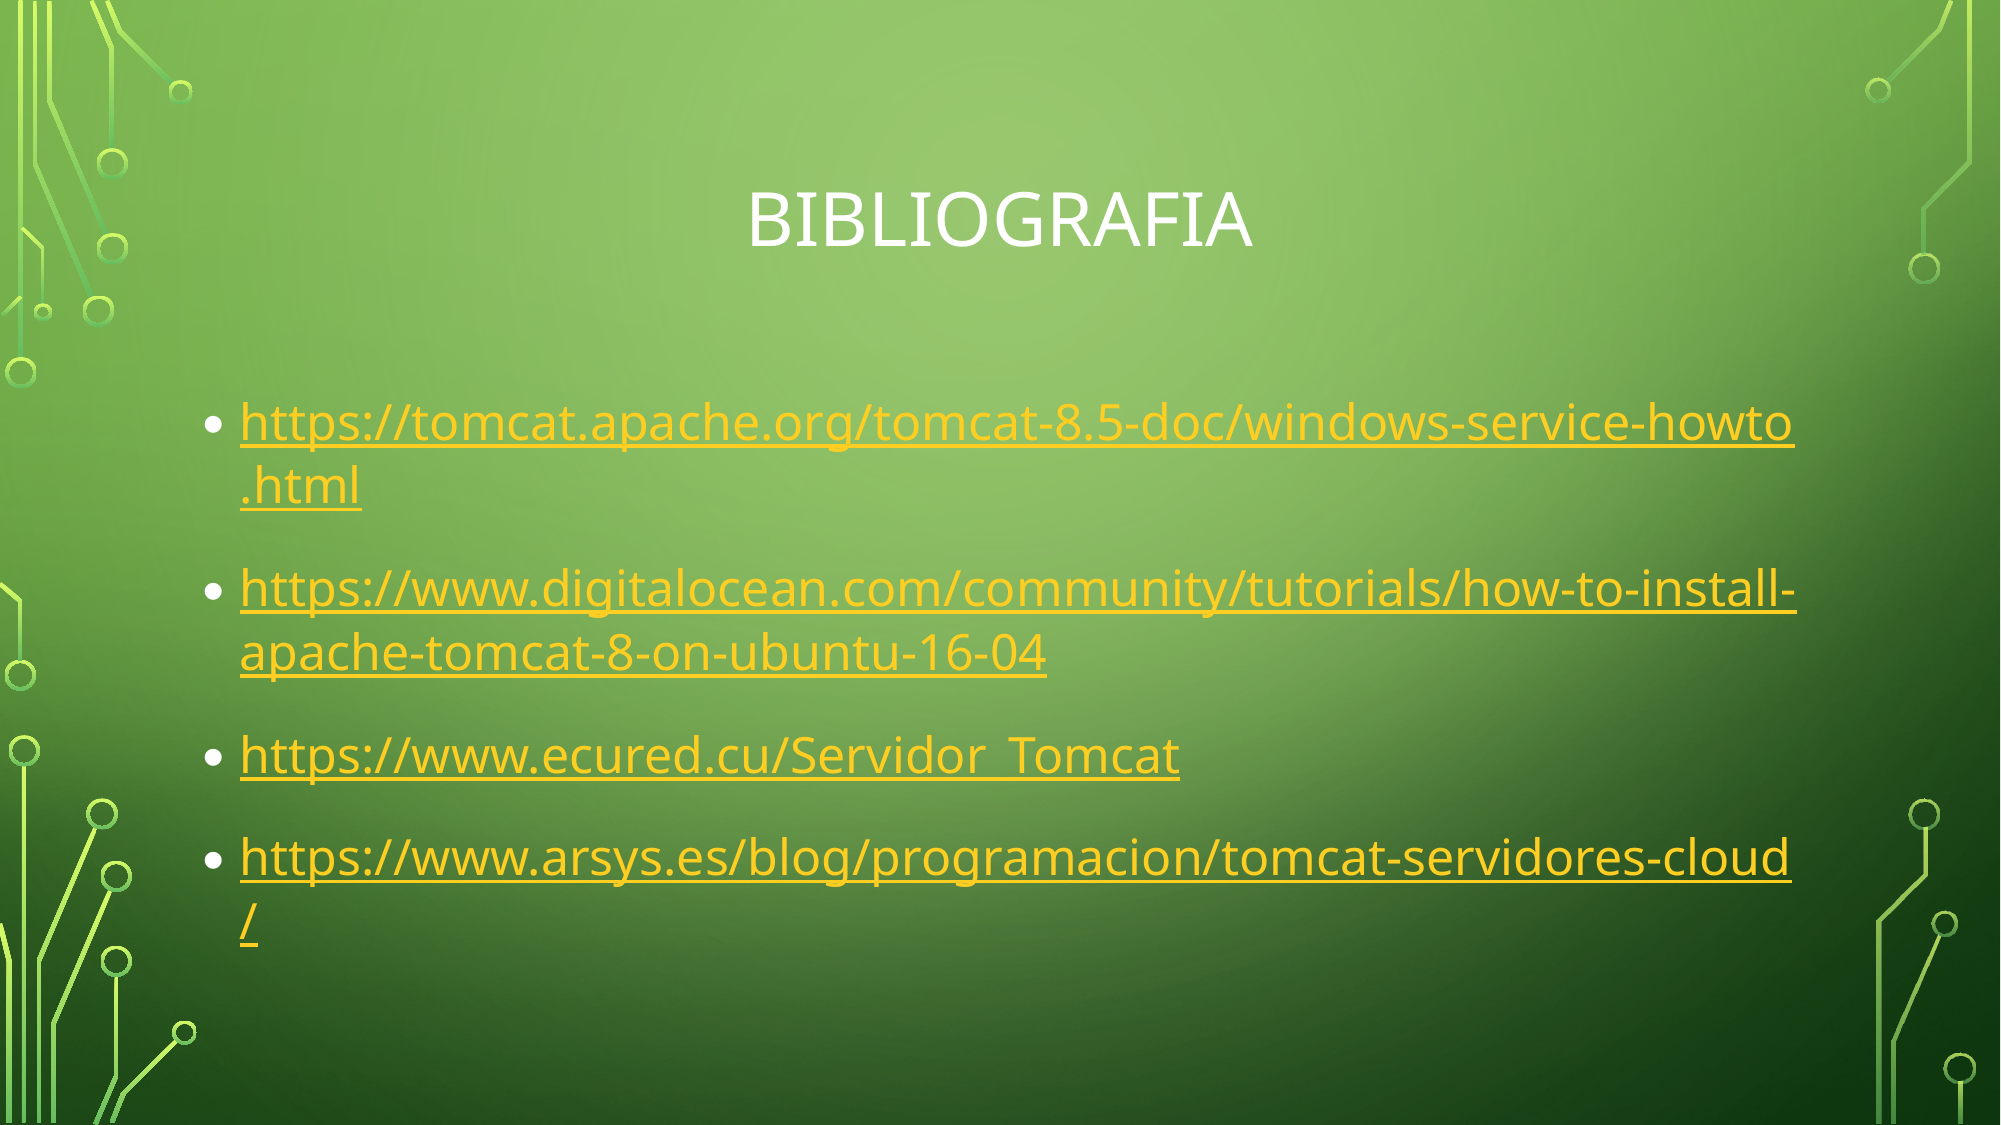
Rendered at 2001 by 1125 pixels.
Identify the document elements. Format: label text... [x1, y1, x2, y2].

title bibliografia [187, 101, 1813, 344]
list https://tomcat.apache.org/tomcat-8.5-doc/windows-service-howto.html https://www.digitalocean.com/community/tutorials/how-to-install-apache-tomcat-8-on-ubuntu-16-04 https://www.ecured.cu/Servidor_Tomcat https://www.arsys.es/blog/programacion/tomcat-servidores-cloud/ [187, 369, 1813, 950]
